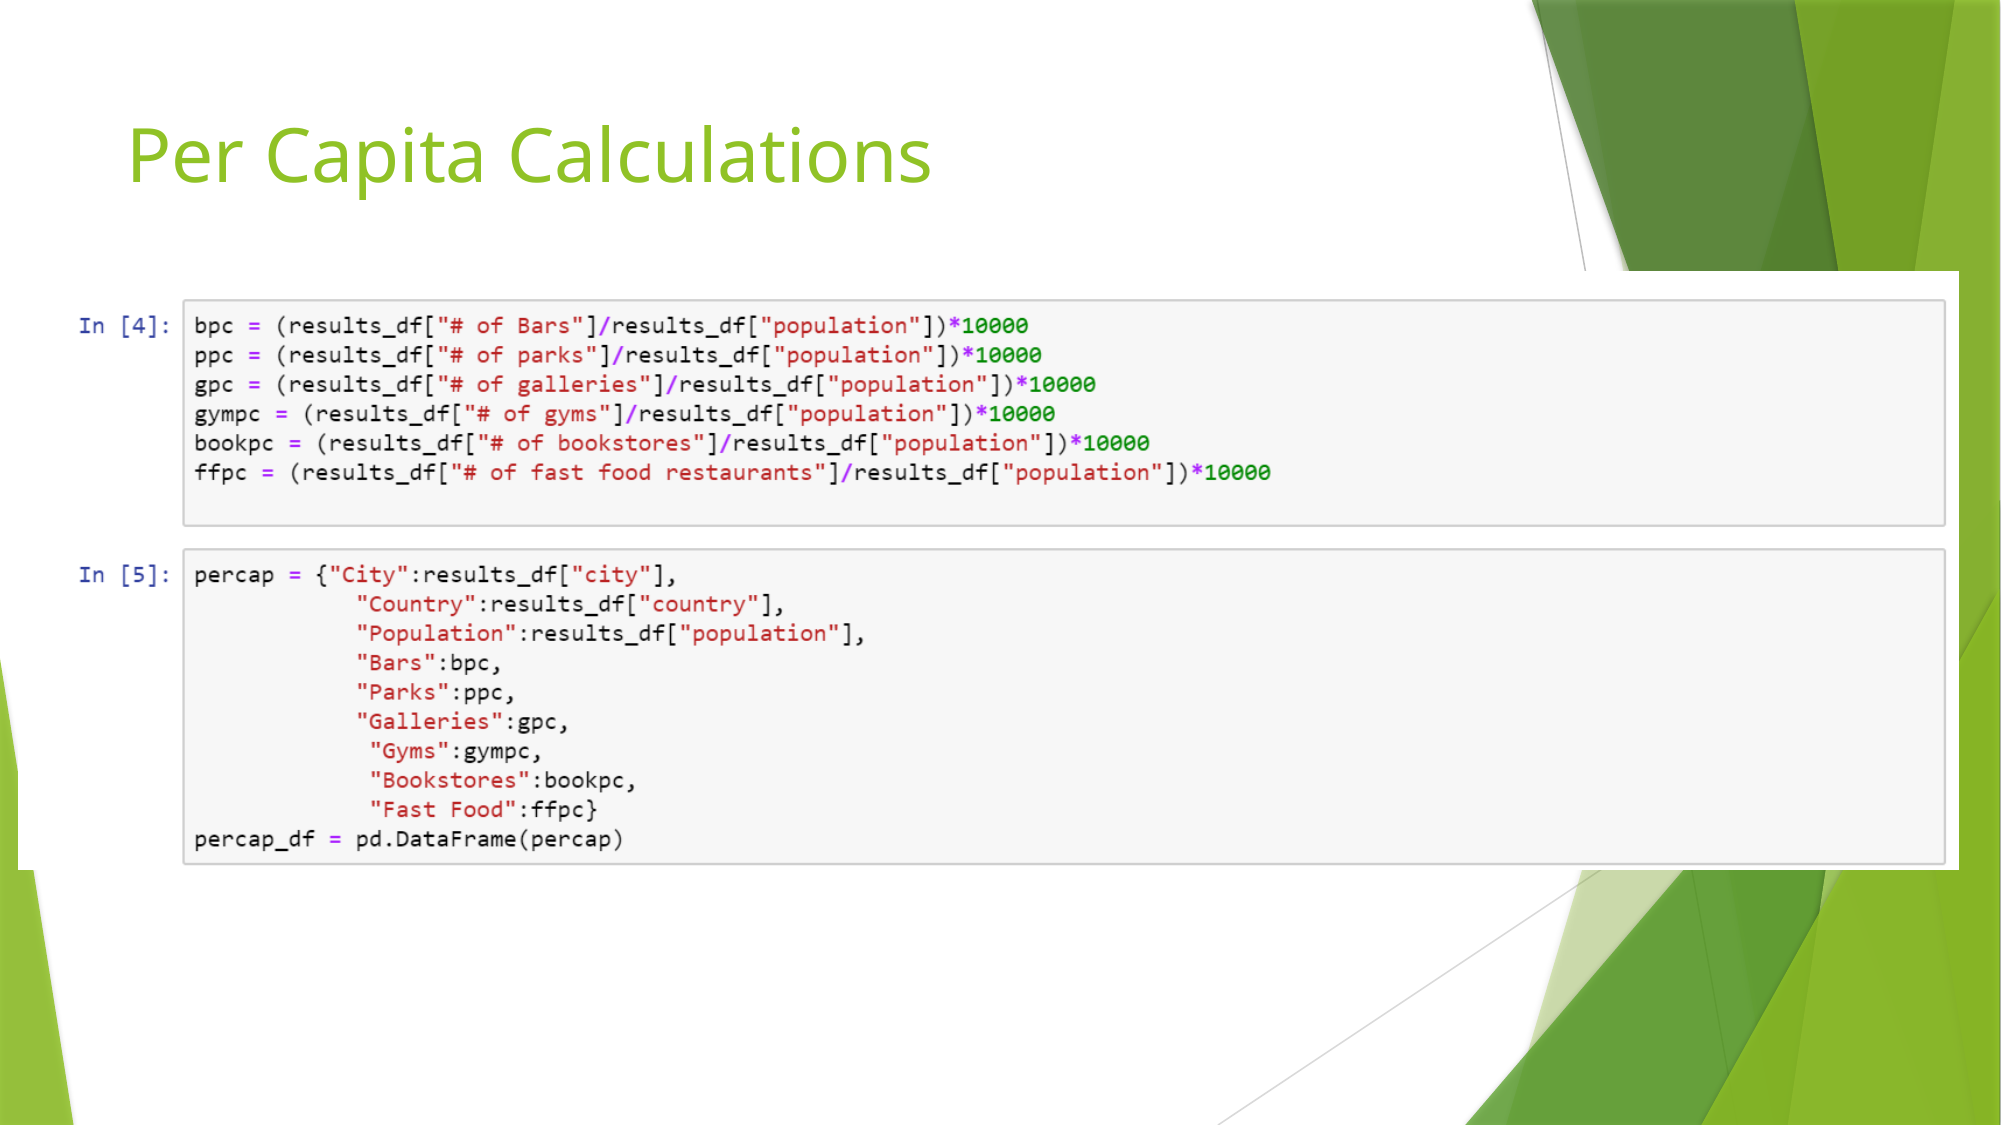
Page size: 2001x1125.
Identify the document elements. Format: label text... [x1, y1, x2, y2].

title Per Capita Calculations [111, 99, 1522, 271]
picture [18, 271, 1959, 870]
